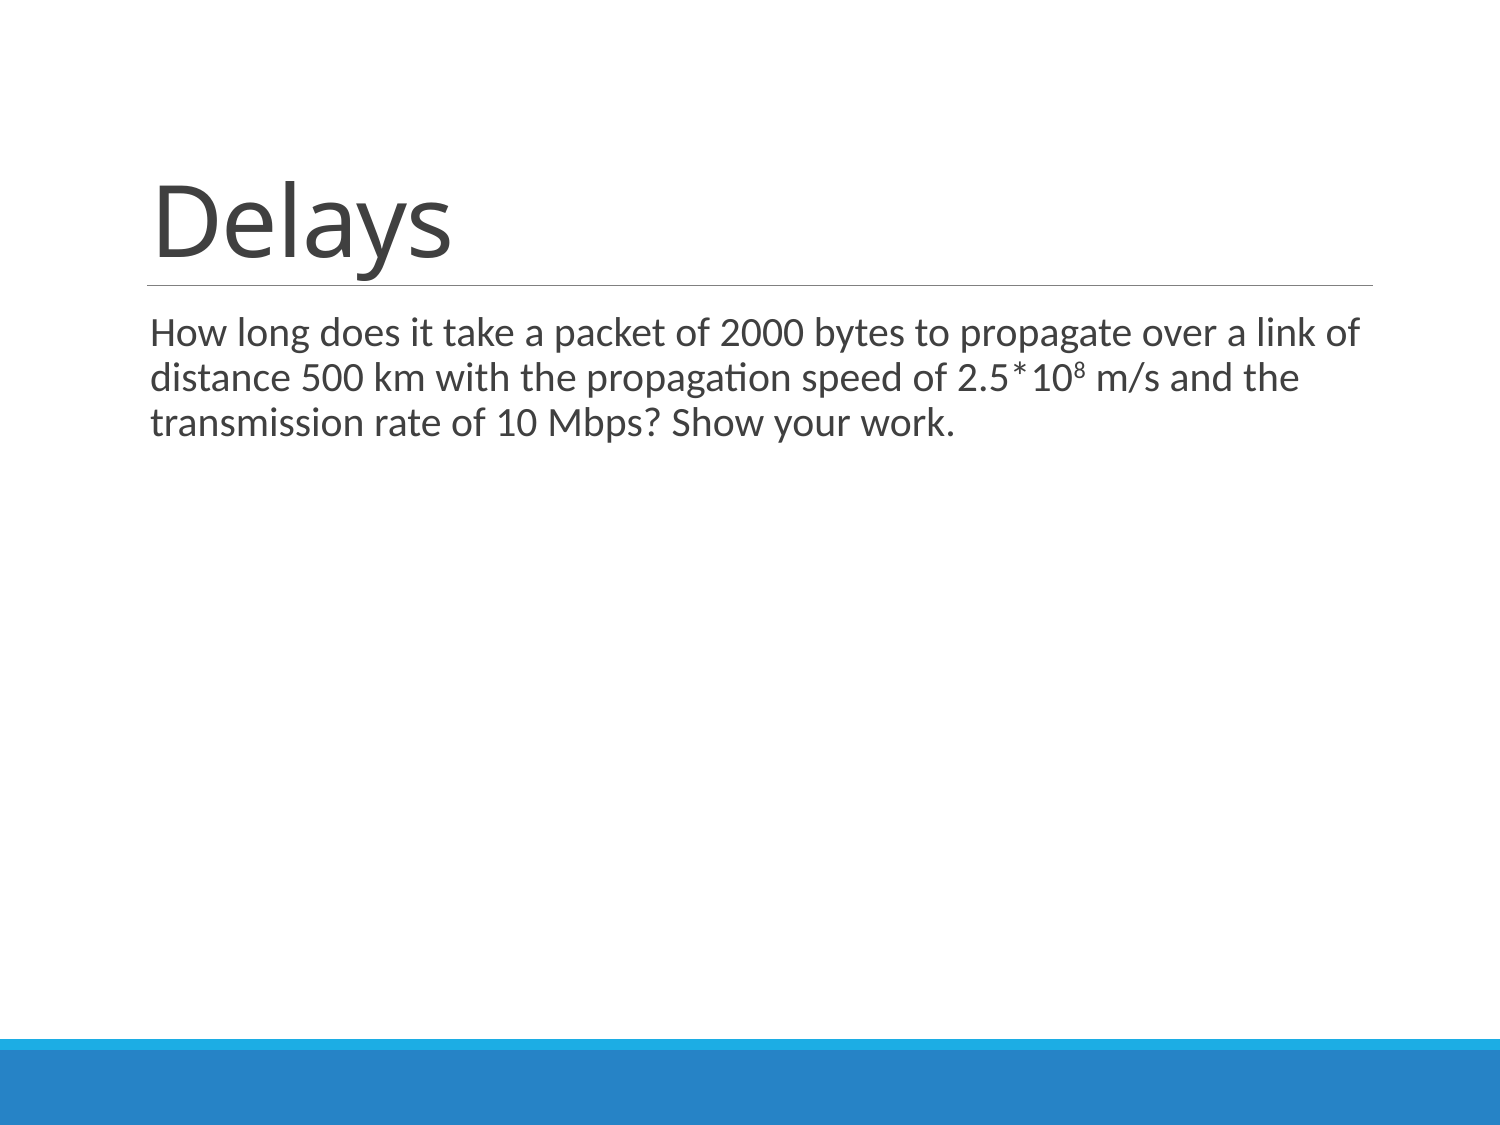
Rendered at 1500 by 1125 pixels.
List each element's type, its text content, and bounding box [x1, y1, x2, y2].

list How long does it take a packet of 2000 bytes to propagate over a link of distance 500 km with the propagation speed of 2.5*108 m/s and the transmission rate of 10 Mbps? Show your work. [135, 302, 1373, 963]
title Delays [135, 47, 1373, 285]
